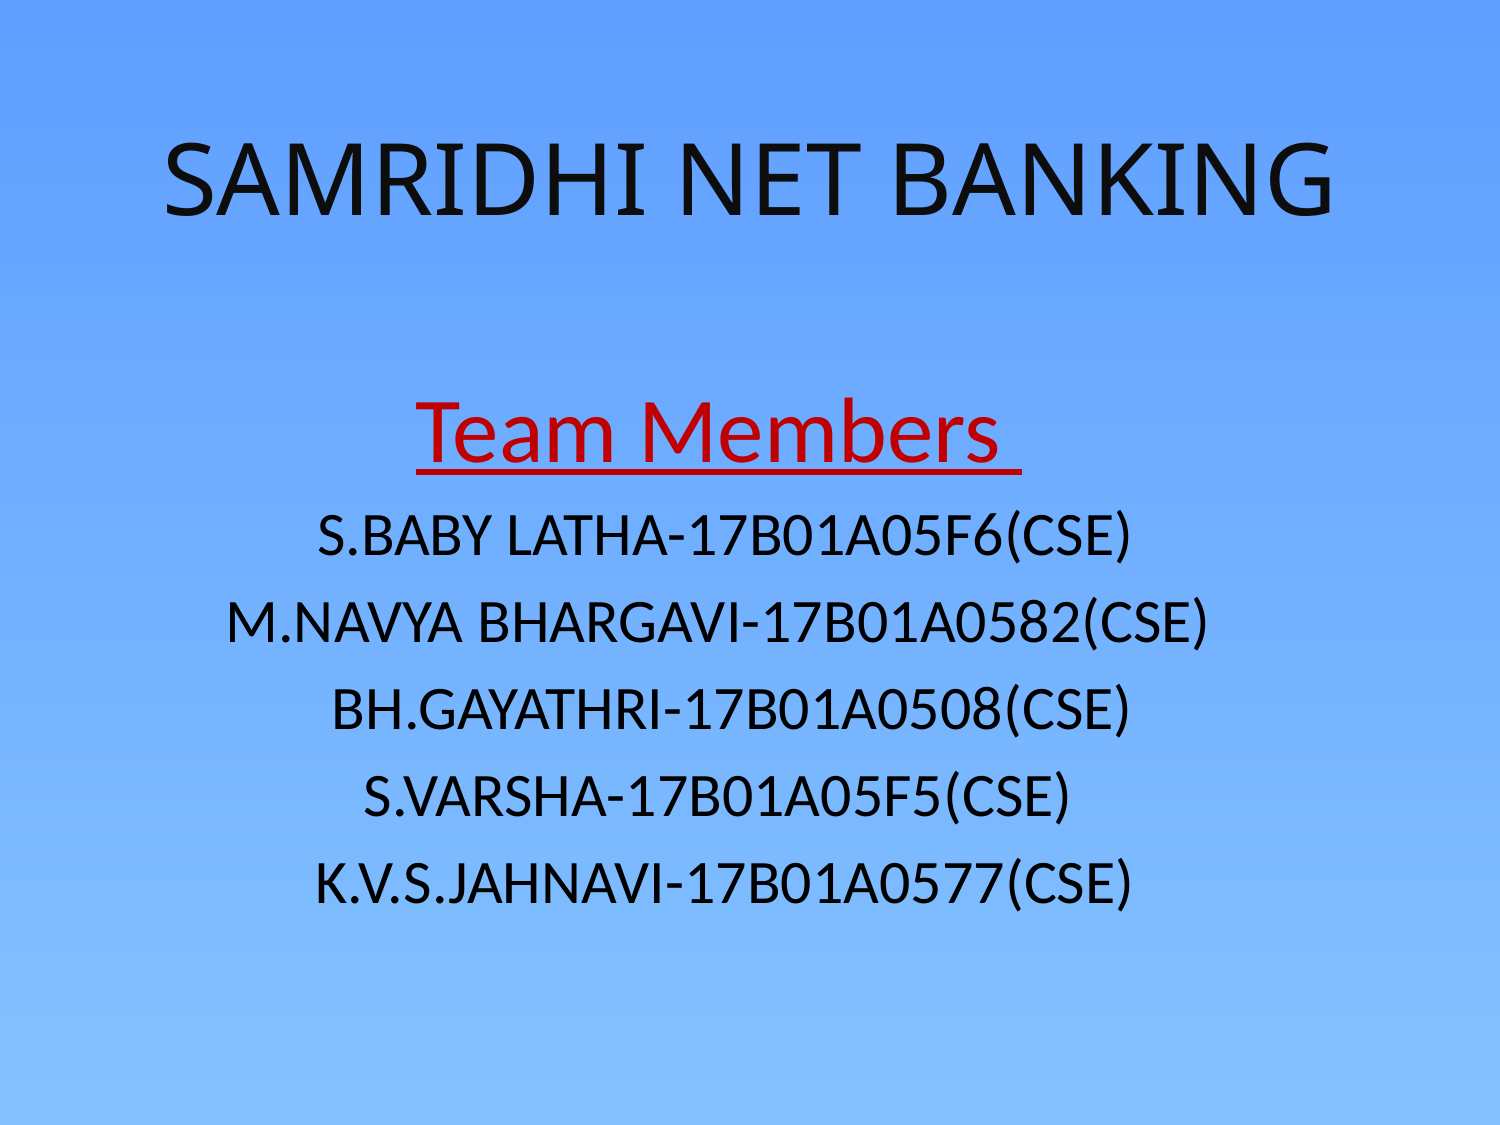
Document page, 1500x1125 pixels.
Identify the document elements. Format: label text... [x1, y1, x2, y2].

title SAMRIDHI NET BANKING [112, 75, 1388, 275]
subtitle Team Members S.BABY LATHA-17B01A05F6(CSE) M.NAVYA BHARGAVI-17B01A0582(CSE) BH.GAYATHRI-17B01A0508(CSE) S.VARSHA-17B01A05F5(CSE) K.V.S.JAHNAVI-17B01A0577(CSE) [0, 362, 1438, 925]
